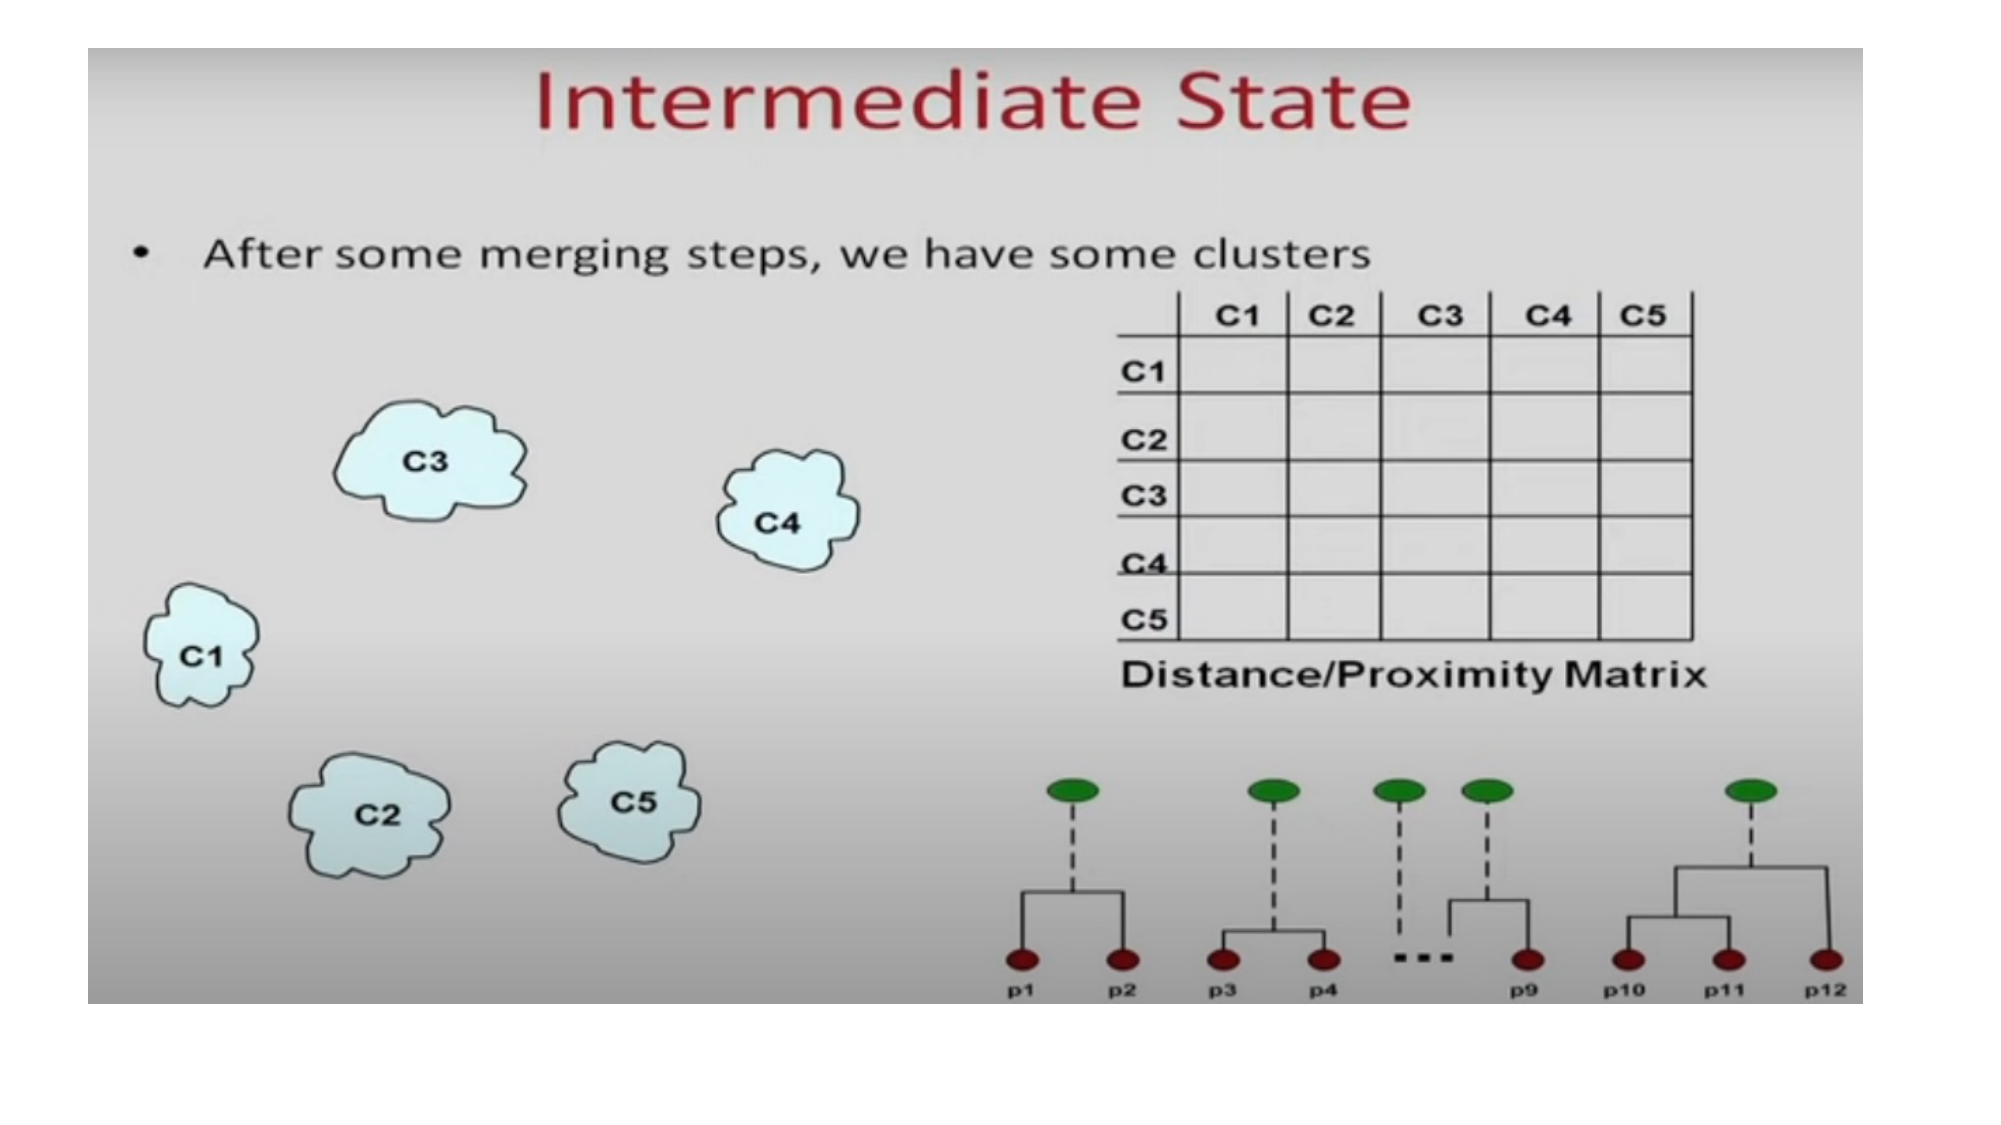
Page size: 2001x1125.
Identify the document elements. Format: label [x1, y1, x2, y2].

picture [88, 48, 1863, 1004]
